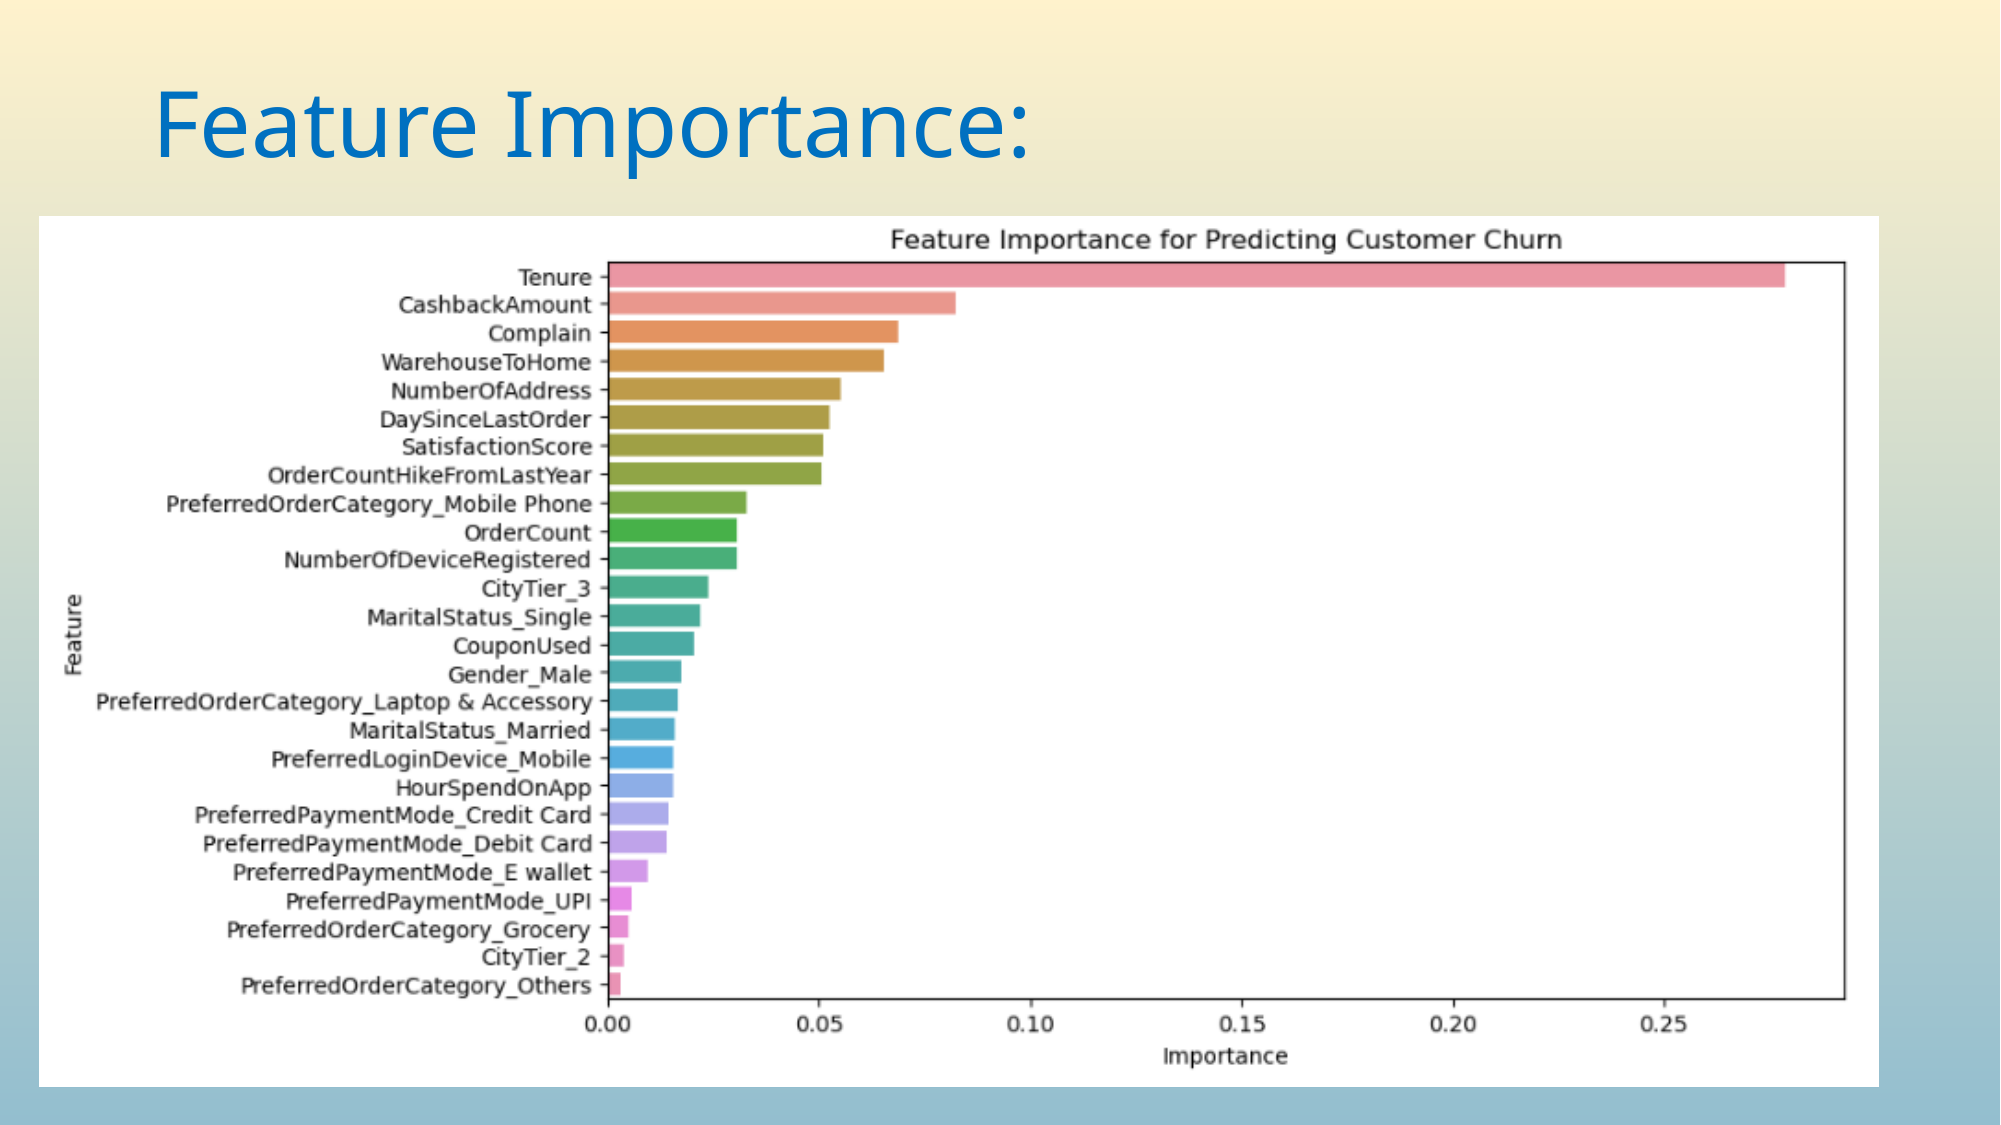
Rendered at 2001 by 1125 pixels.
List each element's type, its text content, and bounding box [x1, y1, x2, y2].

title Feature Importance: [137, 38, 1863, 216]
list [39, 216, 1879, 1087]
